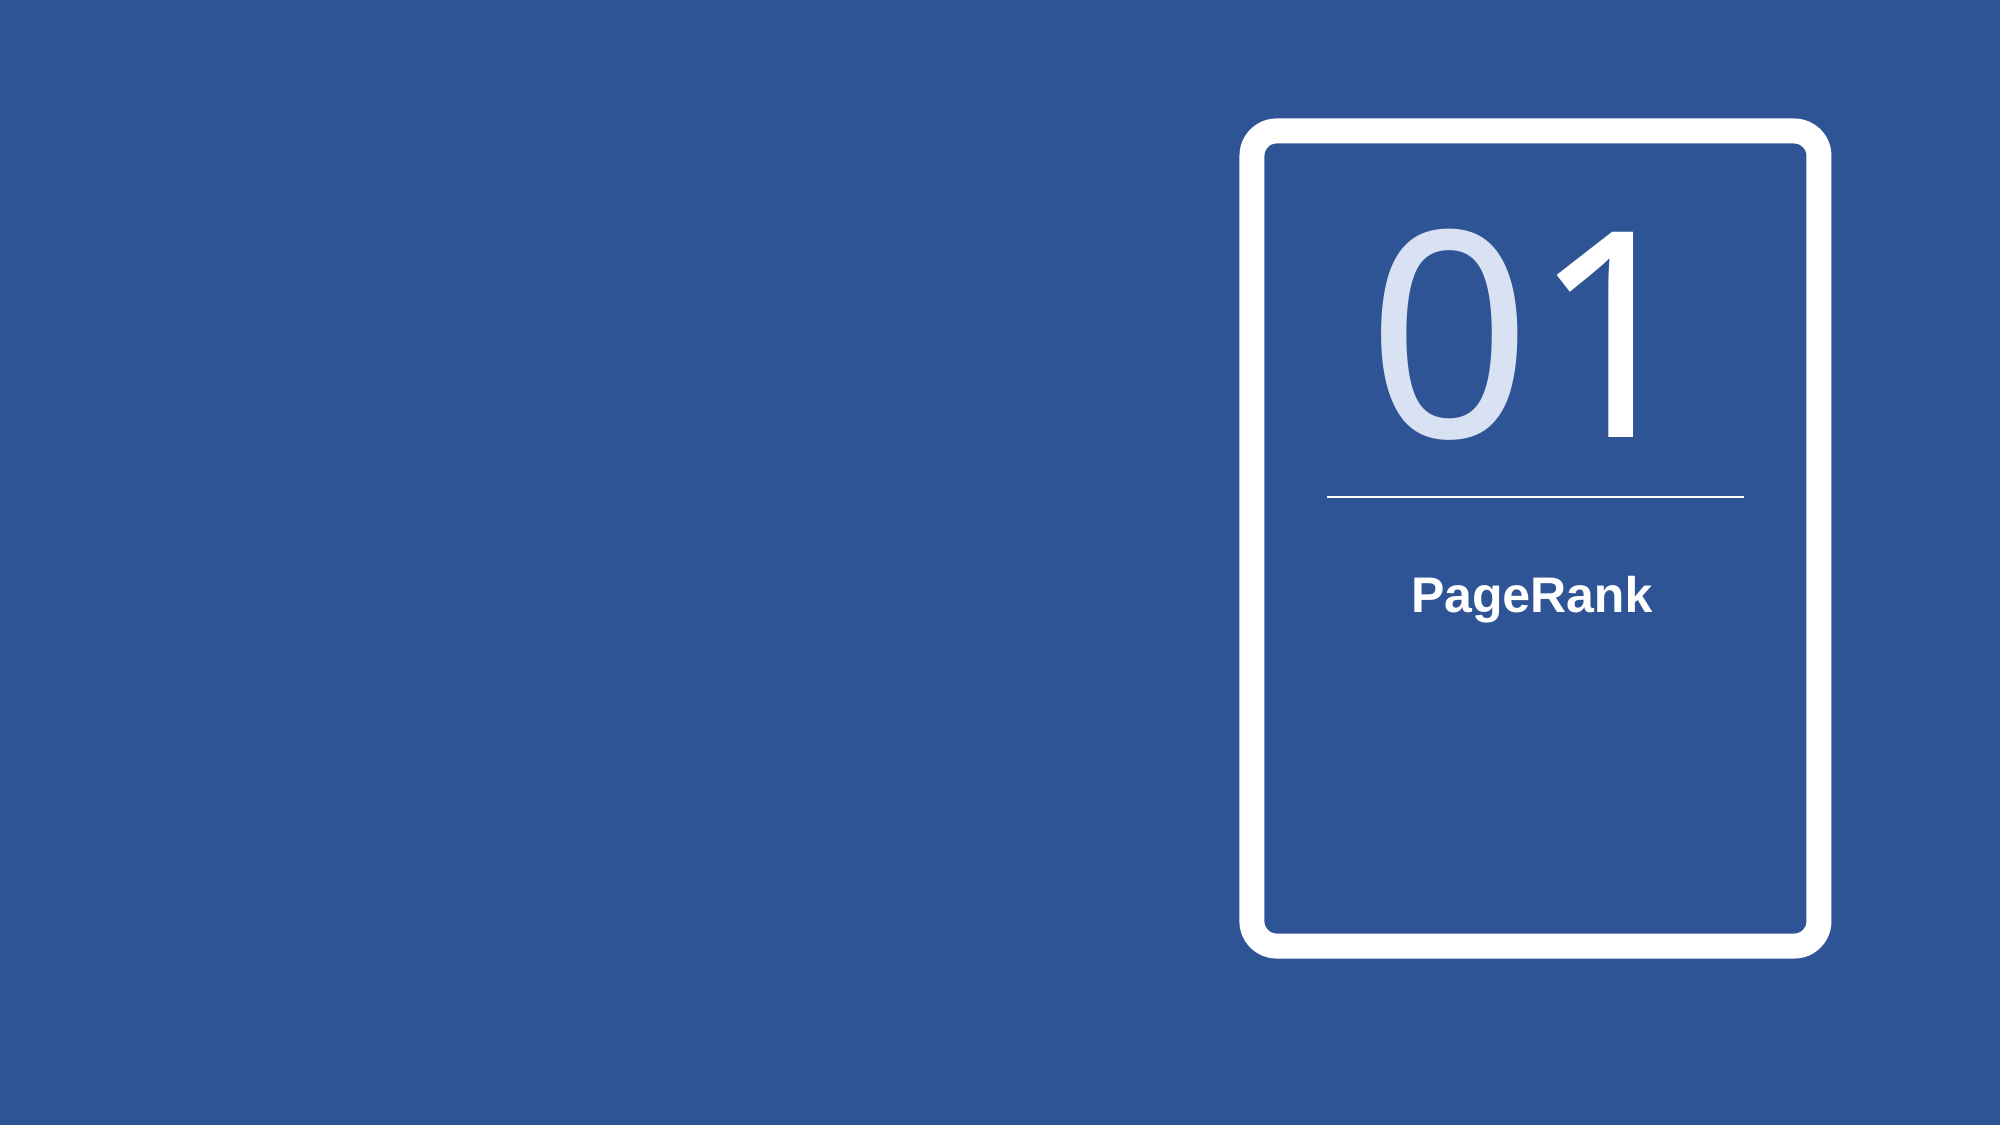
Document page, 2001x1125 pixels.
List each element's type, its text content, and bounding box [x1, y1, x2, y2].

text_box PageRank [1326, 532, 1737, 623]
text_box 01 [1352, 149, 1711, 495]
